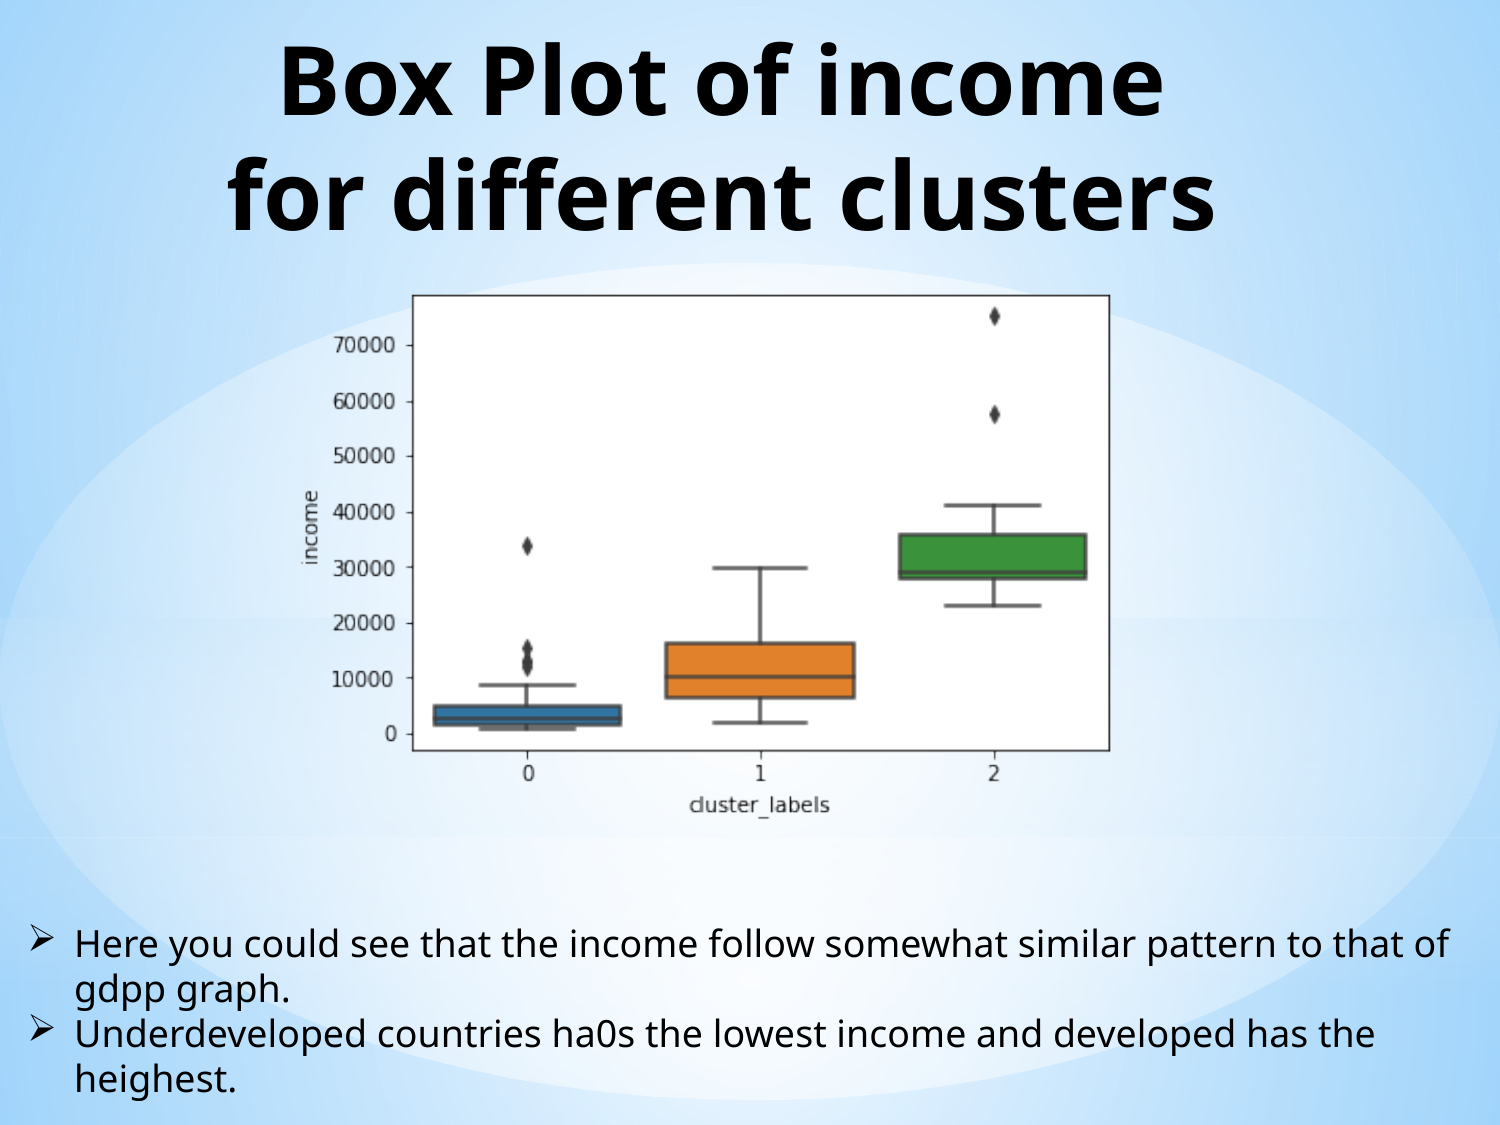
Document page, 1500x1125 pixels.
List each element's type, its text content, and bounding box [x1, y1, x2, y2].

title Box Plot of income for different clusters [187, 12, 1256, 200]
text_box Here you could see that the income follow somewhat similar pattern to that of gdpp graph. Underdeveloped countries ha0s the lowest income and developed has the heighest. [12, 912, 1500, 1125]
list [287, 274, 1132, 832]
